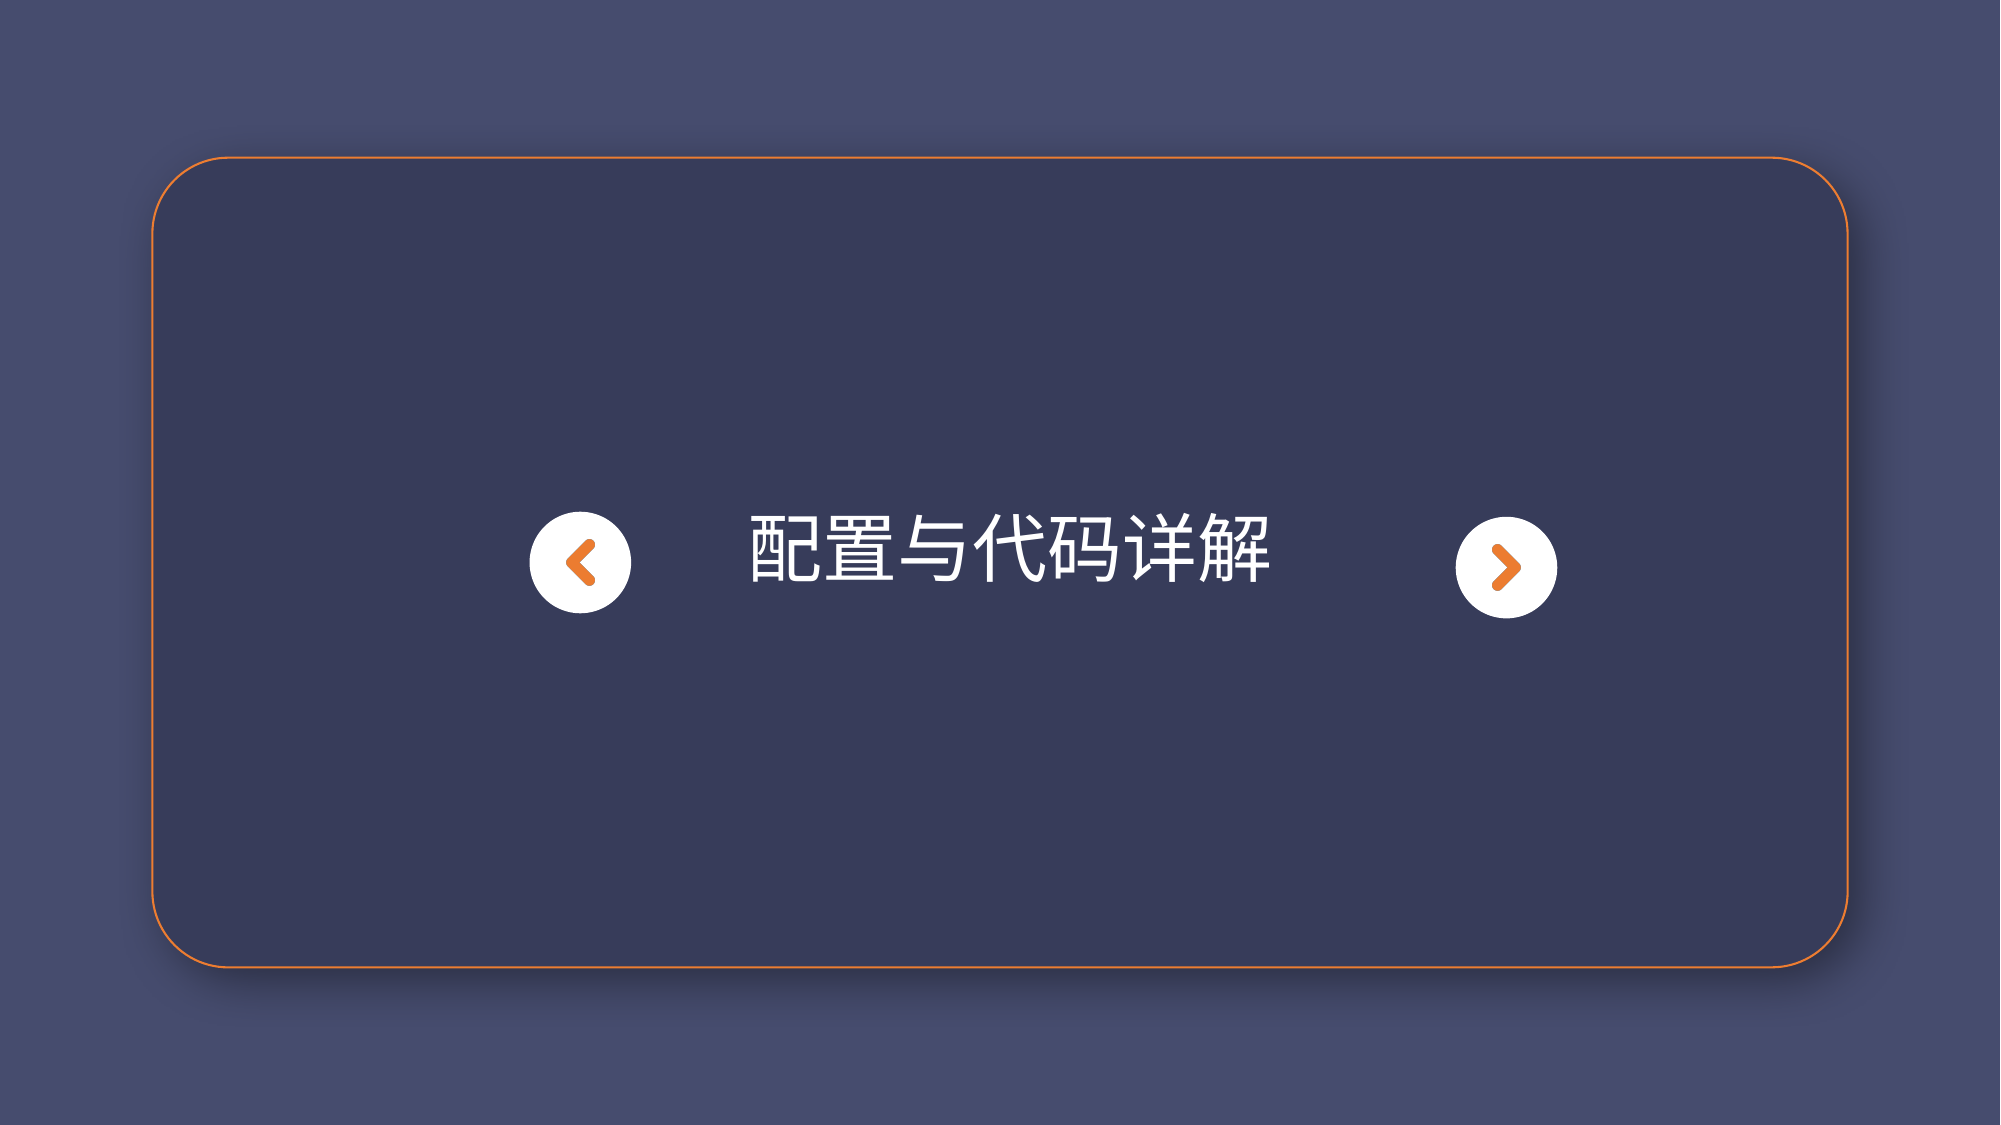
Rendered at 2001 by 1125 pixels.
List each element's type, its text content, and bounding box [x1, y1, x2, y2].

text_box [1455, 516, 1558, 619]
text_box [151, 156, 1849, 969]
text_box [529, 511, 631, 614]
text_box 配置与代码详解 [733, 494, 1304, 641]
